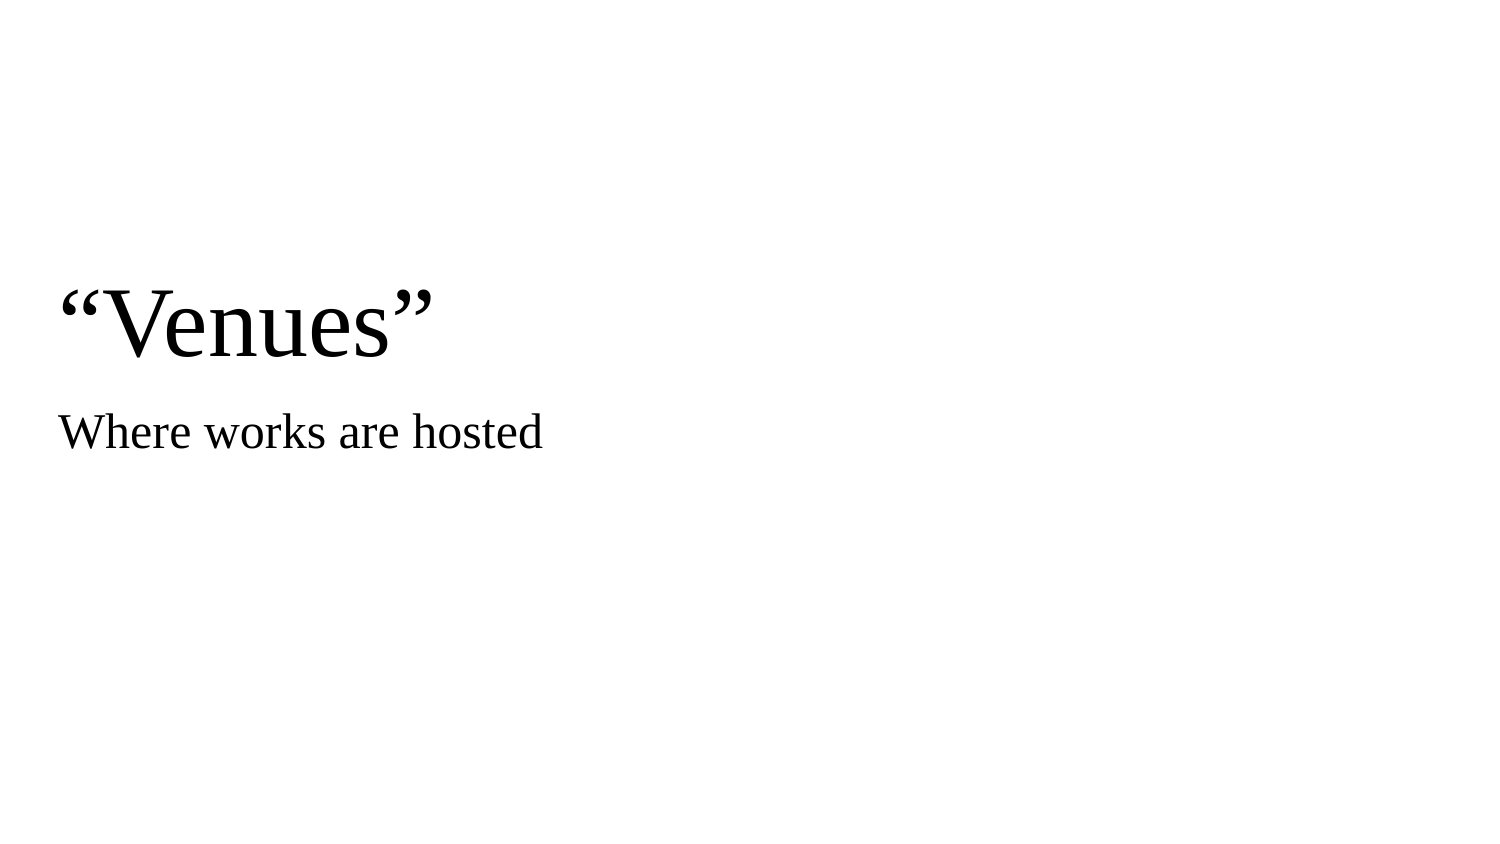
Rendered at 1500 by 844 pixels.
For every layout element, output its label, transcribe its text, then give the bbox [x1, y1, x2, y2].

title “Venues” [43, 241, 1441, 336]
list Where works are hosted [43, 374, 1441, 844]
